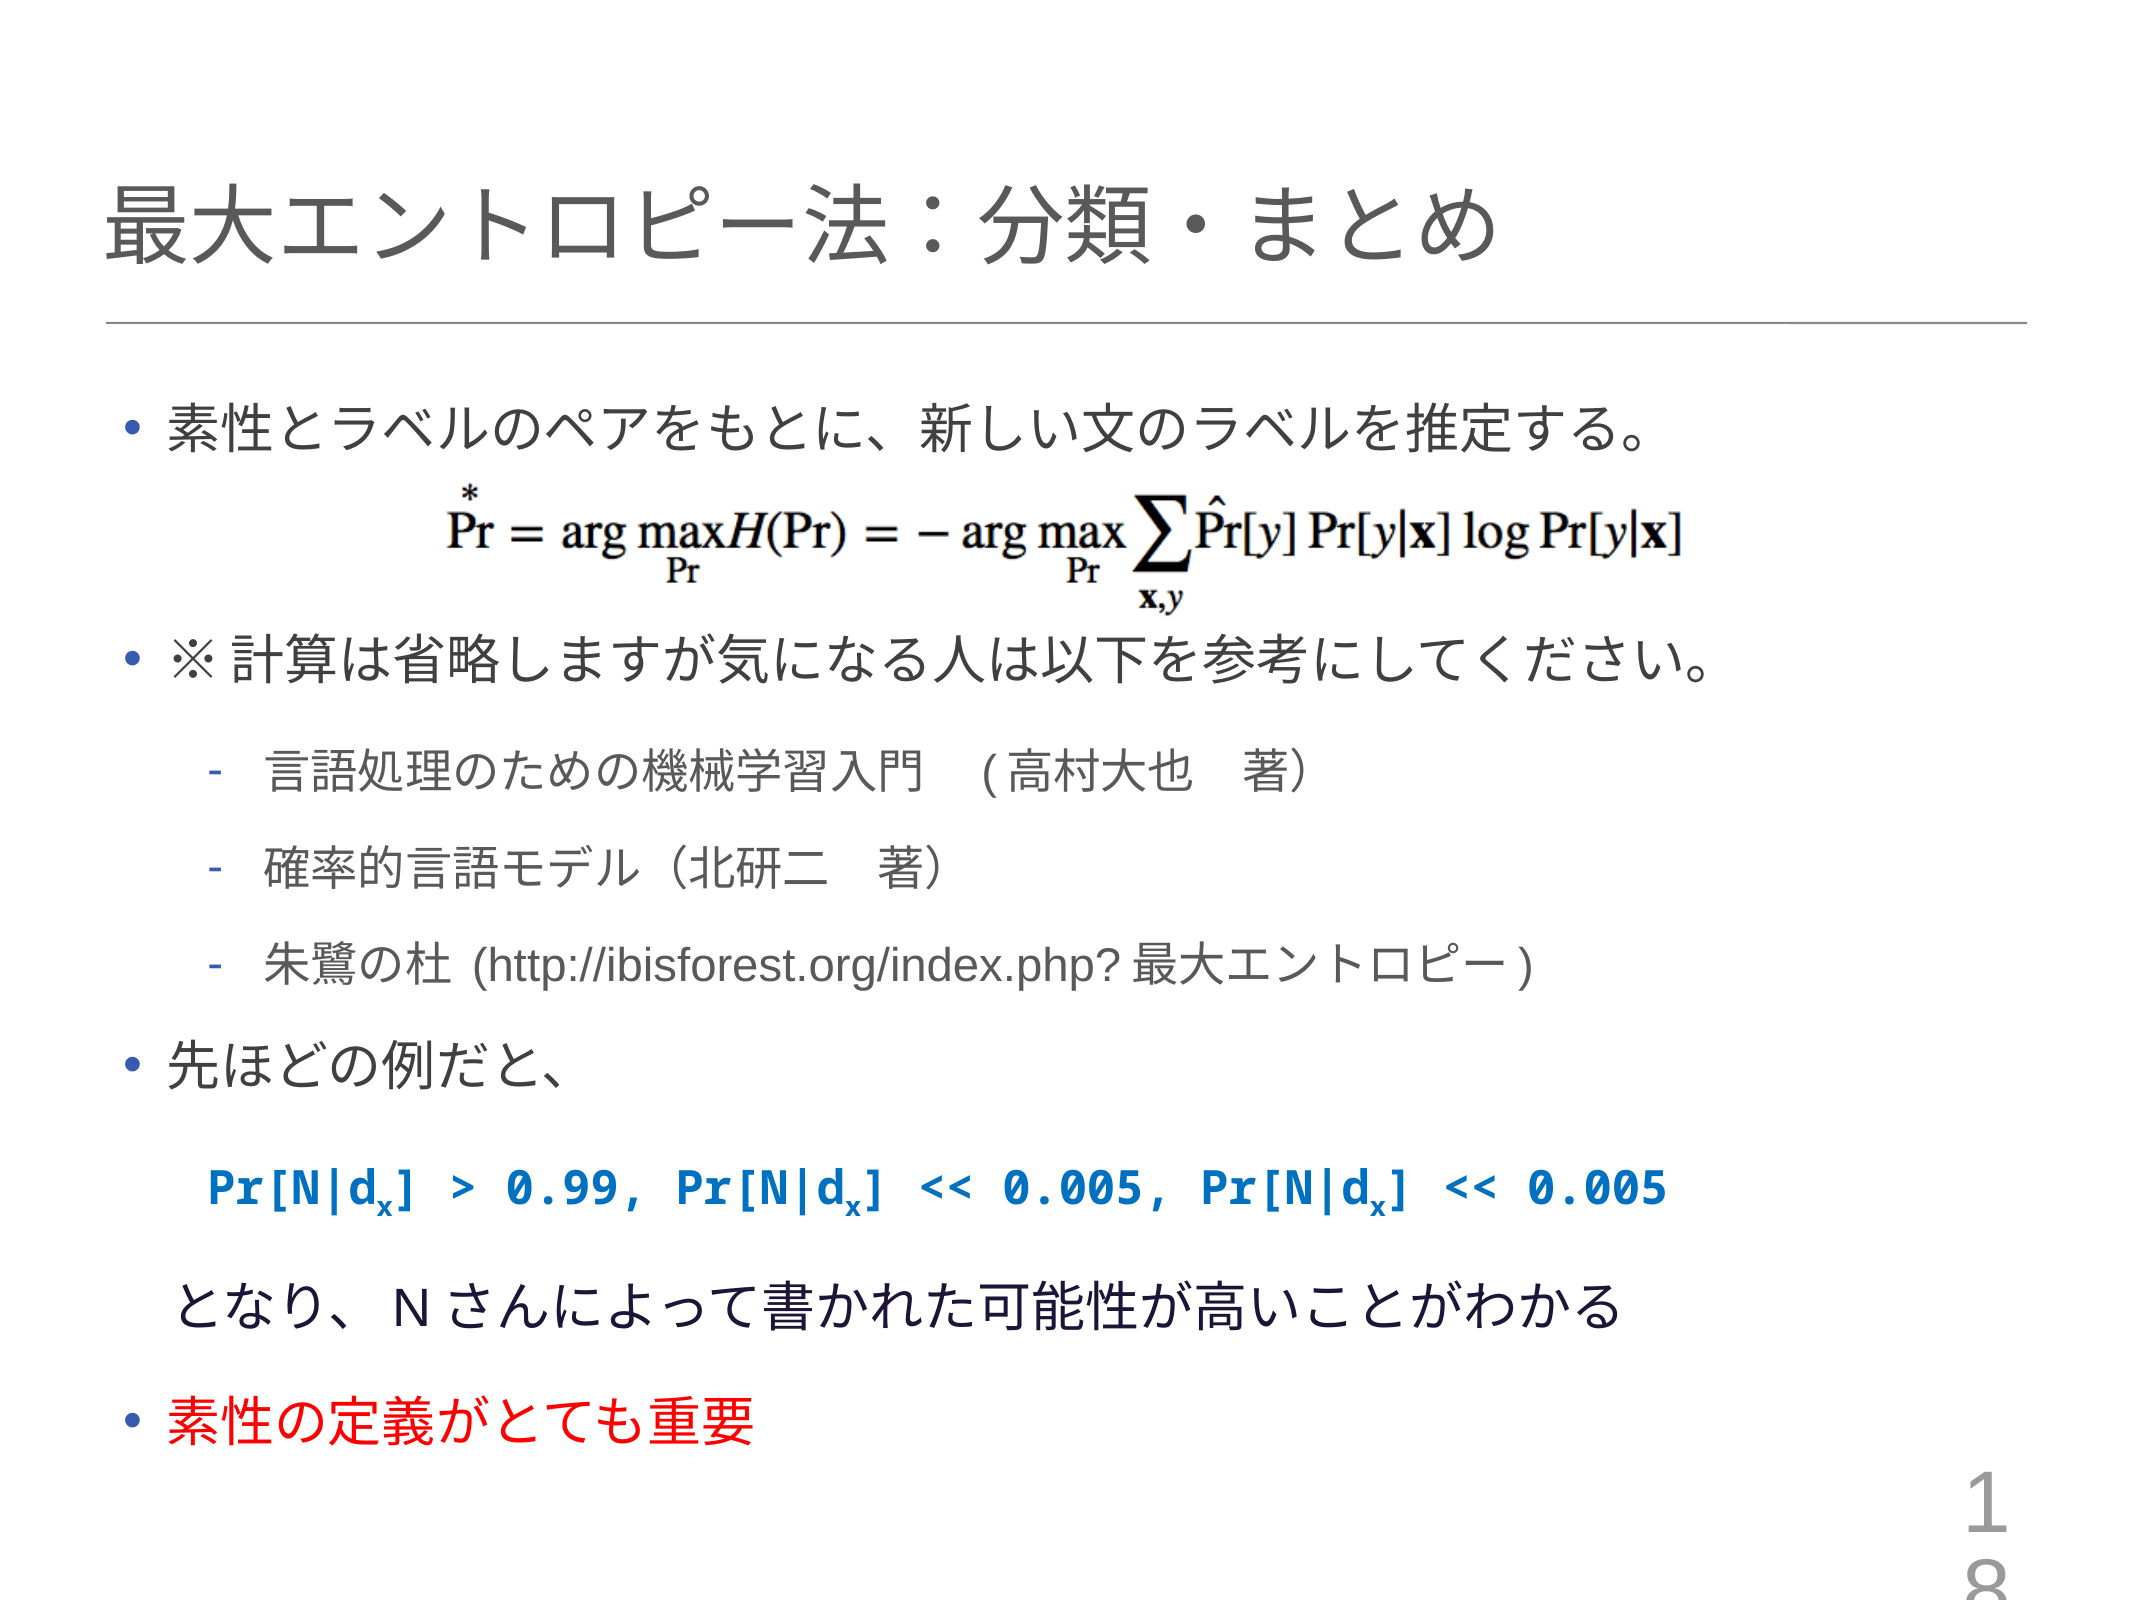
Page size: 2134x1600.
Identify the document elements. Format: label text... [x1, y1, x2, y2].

title 最大エントロピー法：分類・まとめ [93, 54, 2040, 284]
picture [422, 468, 1693, 624]
slide_number 18 [1947, 1437, 2064, 1559]
list 素性とラベルのペアをもとに、新しい文のラベルを推定する。 ※計算は省略しますが気になる人は以下を参考にしてください。 言語処理のための機械学習入門 (高村大也 著） 確率的言語モデル（北研二 著） 朱鷺の杜 (http://ibisforest.org/index.php?最大エントロピー) 先ほどの例だと、 Pr[N|dx] > 0.99, Pr[N|dx] << 0.005, Pr[N|dx] << 0.005 となり、Nさんによって書かれた可能性が高いことがわかる 素性の定義がとても重要 [86, 386, 2048, 1462]
